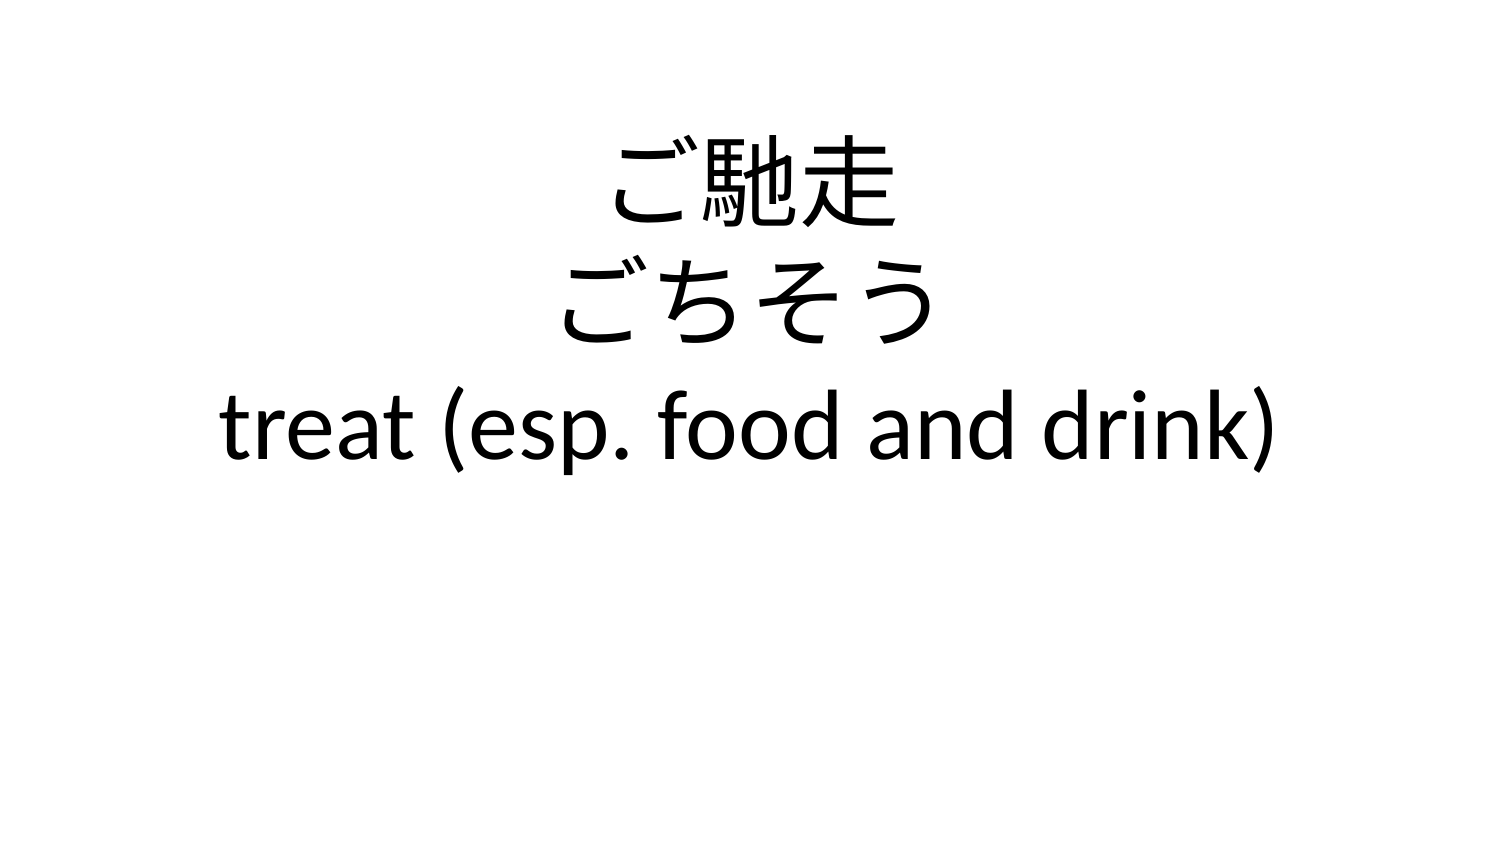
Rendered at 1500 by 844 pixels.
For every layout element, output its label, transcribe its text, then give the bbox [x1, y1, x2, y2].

text_box ご馳走 ごちそう treat (esp. food and drink) [0, 149, 1500, 450]
